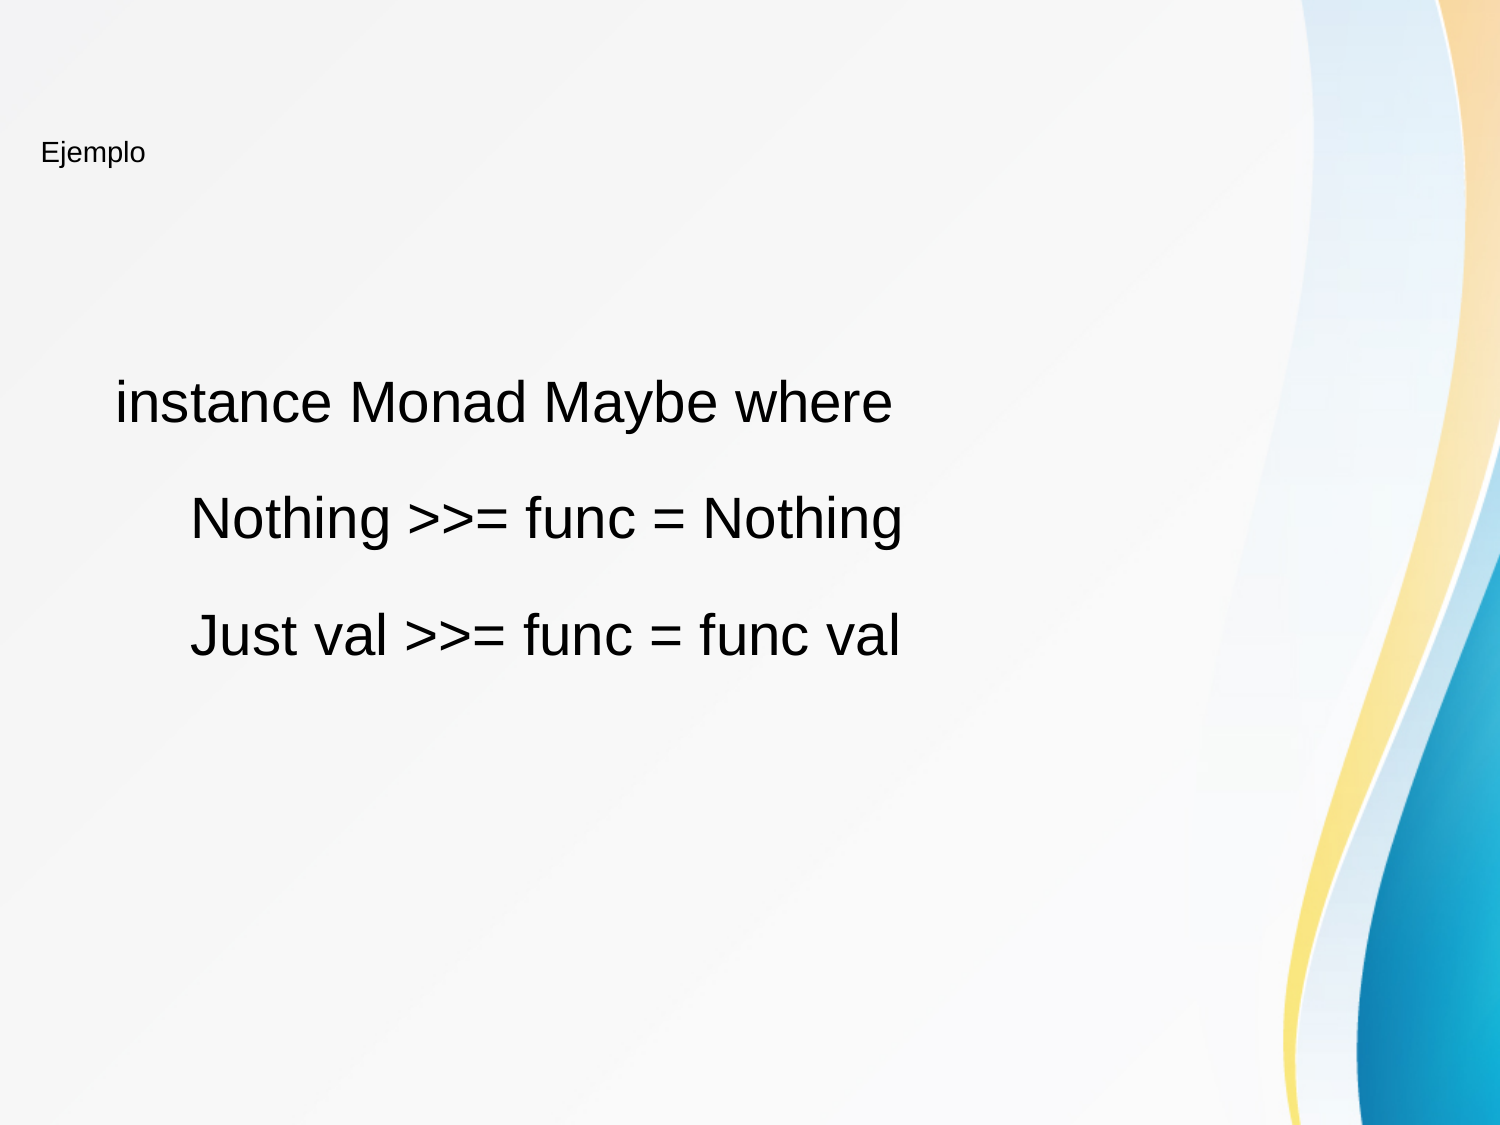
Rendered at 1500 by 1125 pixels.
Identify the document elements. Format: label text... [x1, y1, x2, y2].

text_box Ejemplo [29, 127, 1471, 186]
picture [0, 0, 1500, 1125]
text_box instance Monad Maybe where Nothing >>= func = Nothing Just val >>= func = func val [29, 231, 1471, 905]
